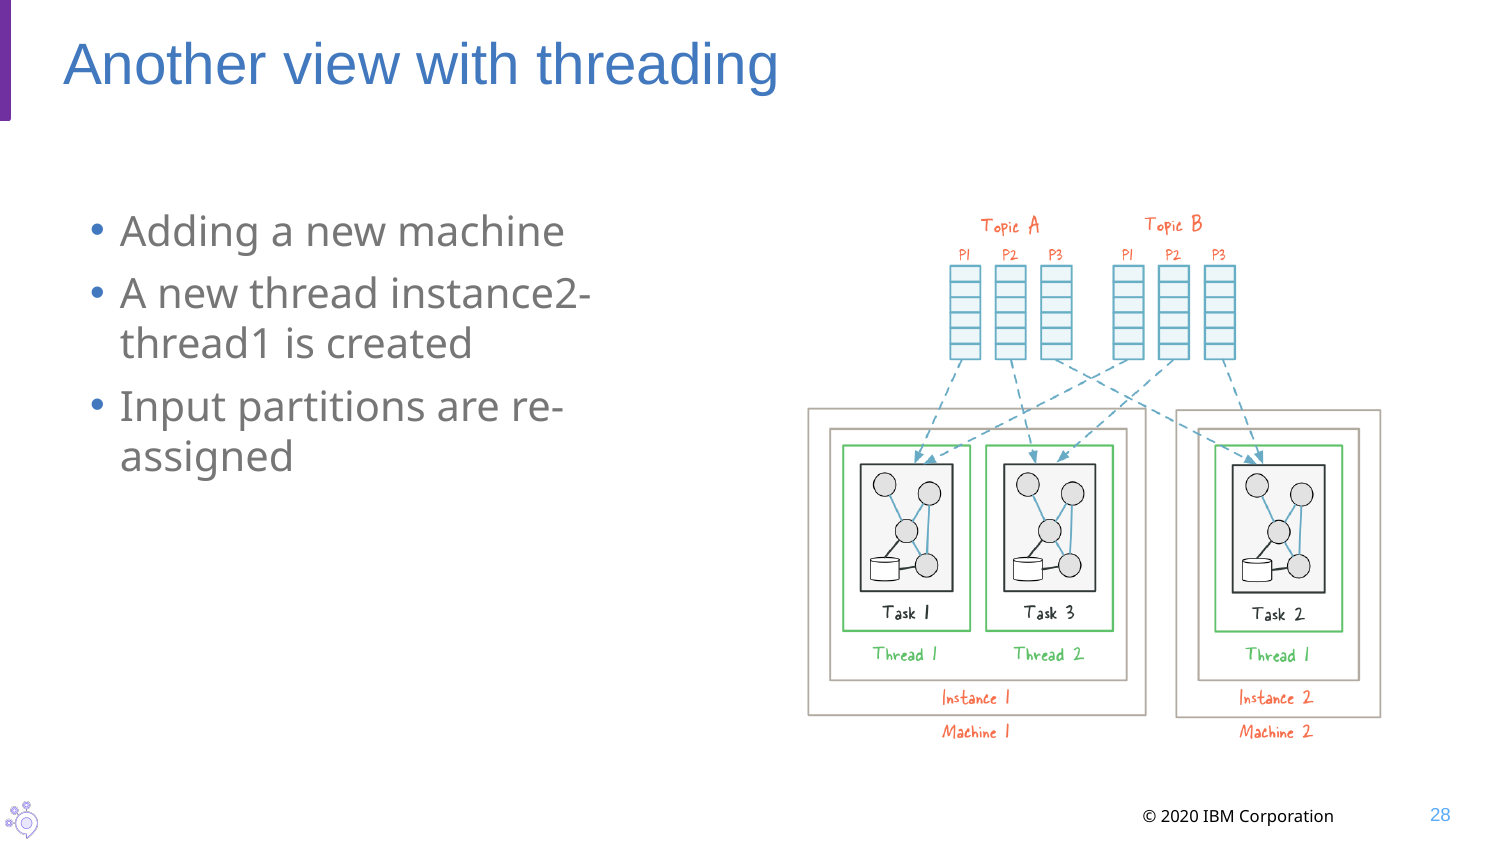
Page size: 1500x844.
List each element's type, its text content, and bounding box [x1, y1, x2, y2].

picture [797, 196, 1391, 754]
title Another view with threading [47, 6, 1426, 116]
slide_number 28 [1400, 791, 1467, 837]
picture [5, 801, 38, 839]
list Adding a new machine A new thread instance2-thread1 is created Input partitions are re-assigned [74, 196, 738, 754]
